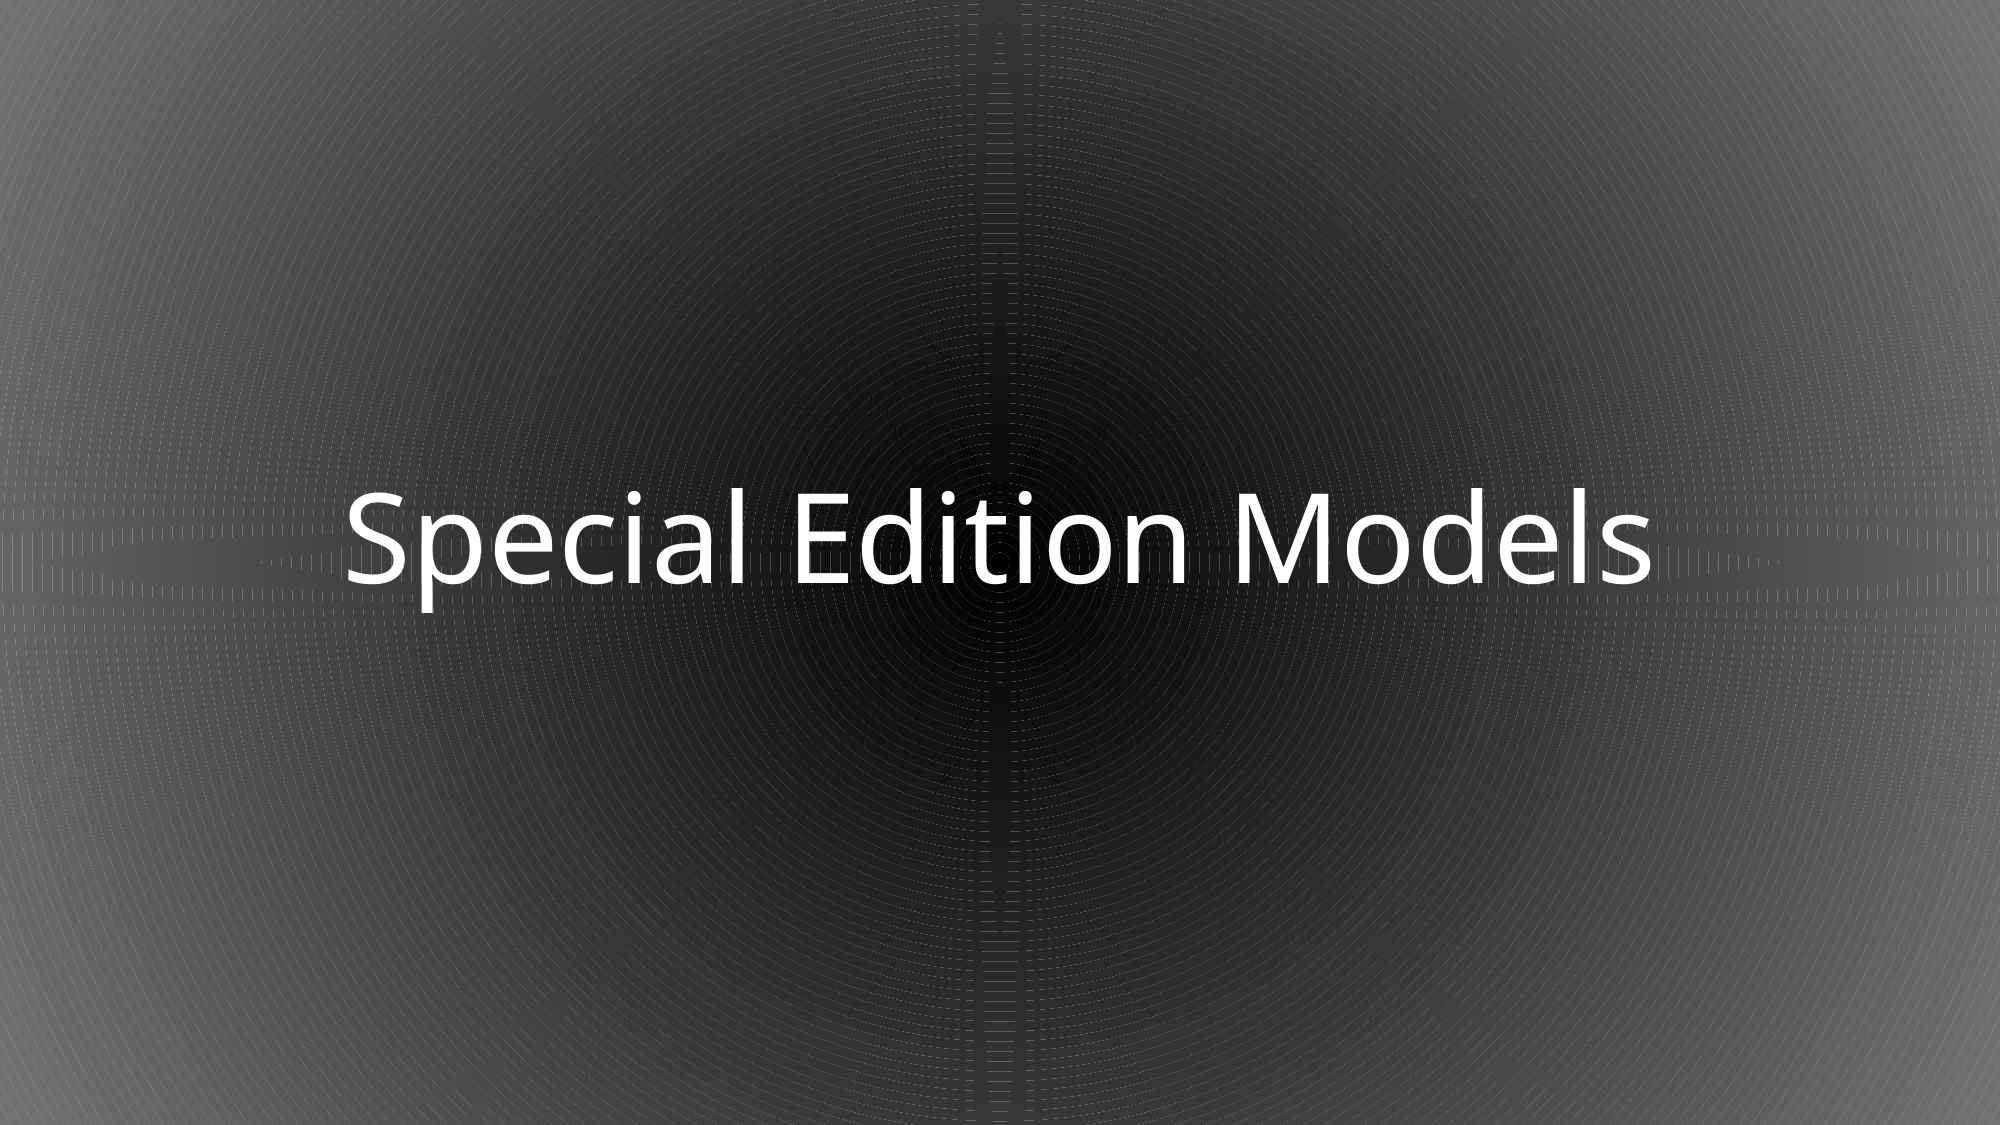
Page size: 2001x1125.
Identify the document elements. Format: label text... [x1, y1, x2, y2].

title Special Edition Models [137, 256, 1863, 619]
